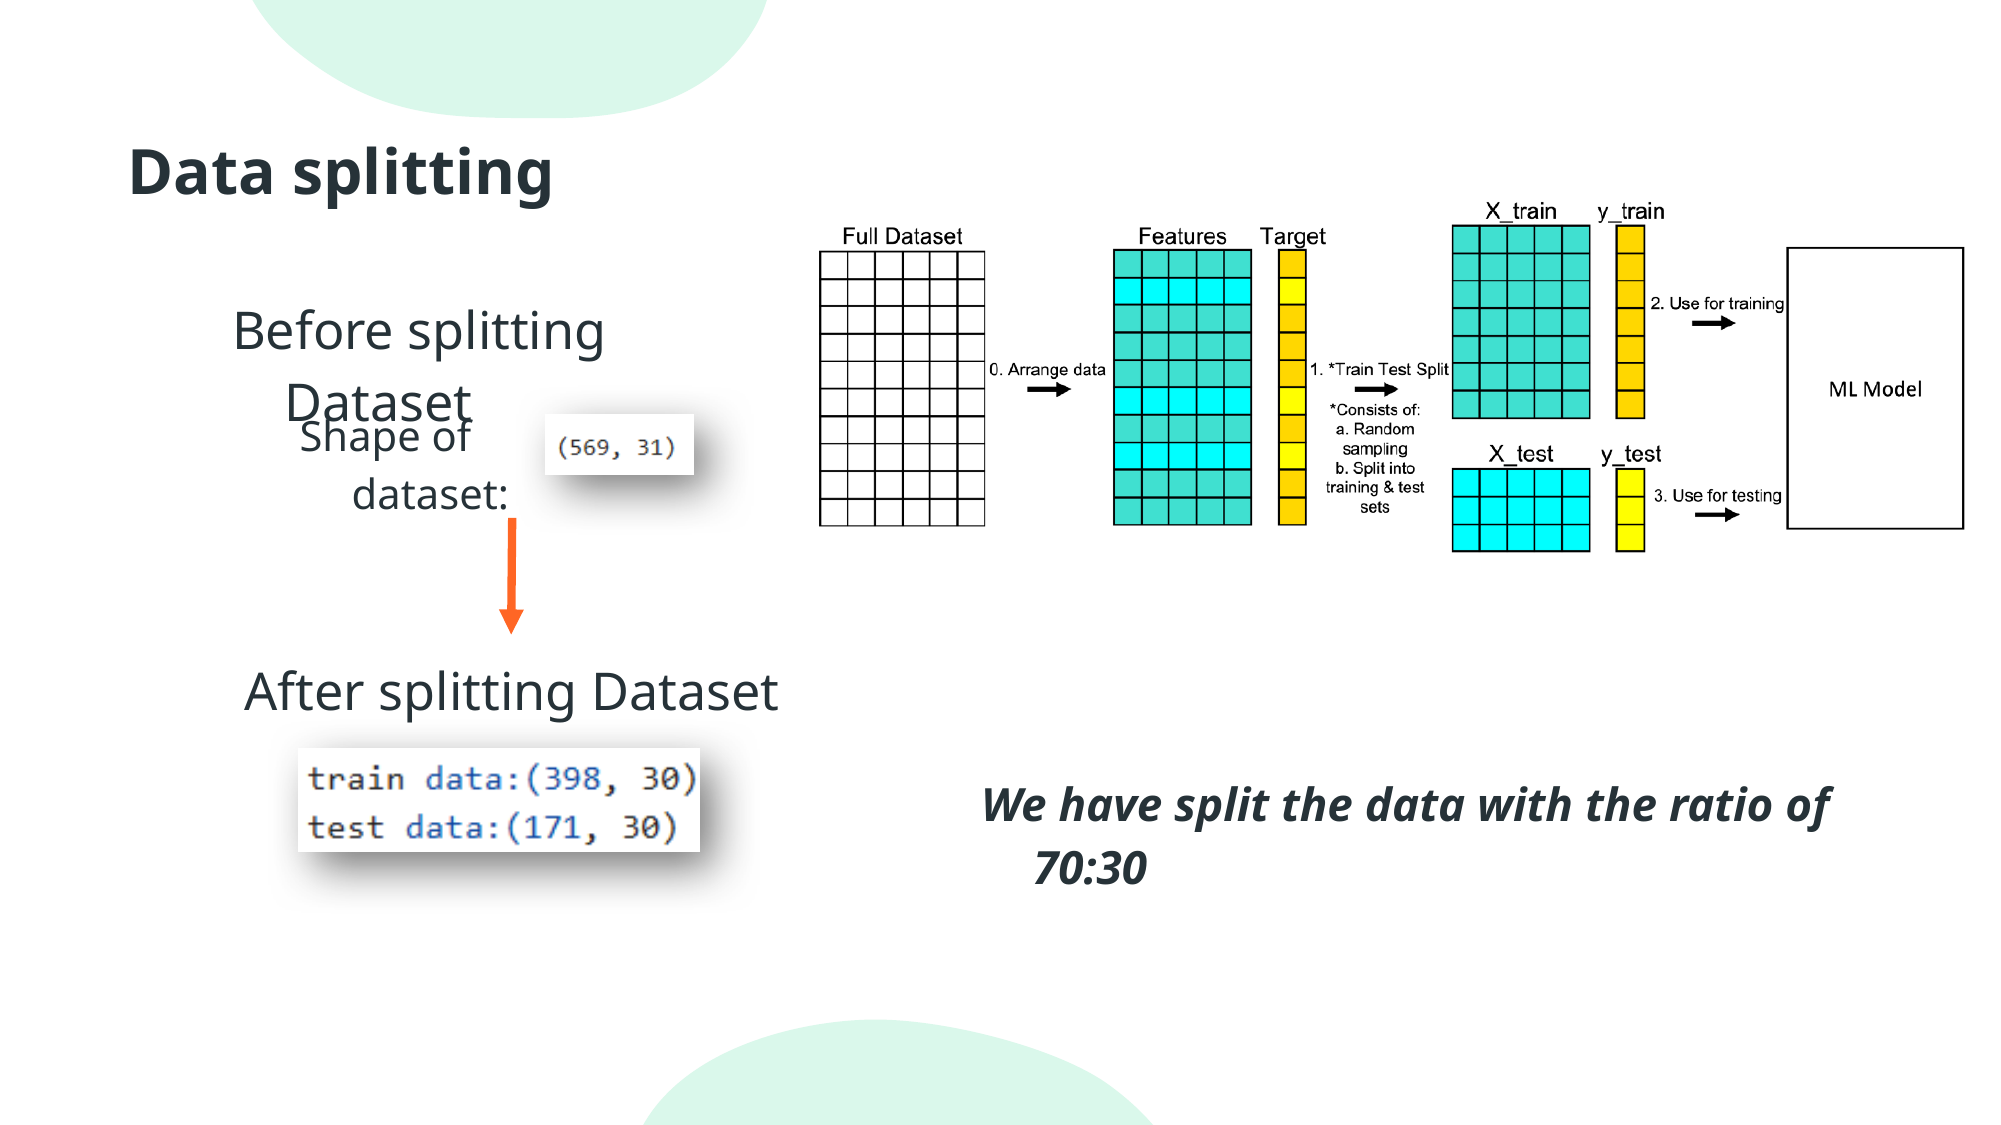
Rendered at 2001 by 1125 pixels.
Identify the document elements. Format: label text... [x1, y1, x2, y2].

text_box Shape of dataset: [261, 387, 620, 491]
text_box After splitting Dataset [206, 634, 816, 738]
text_box We have split the data with the ratio of 70:30 [943, 752, 1885, 873]
subtitle Before splitting Dataset [194, 273, 797, 376]
text_box Data splitting [112, 107, 1605, 222]
picture [802, 175, 1980, 584]
picture [545, 414, 694, 475]
picture [297, 748, 700, 853]
